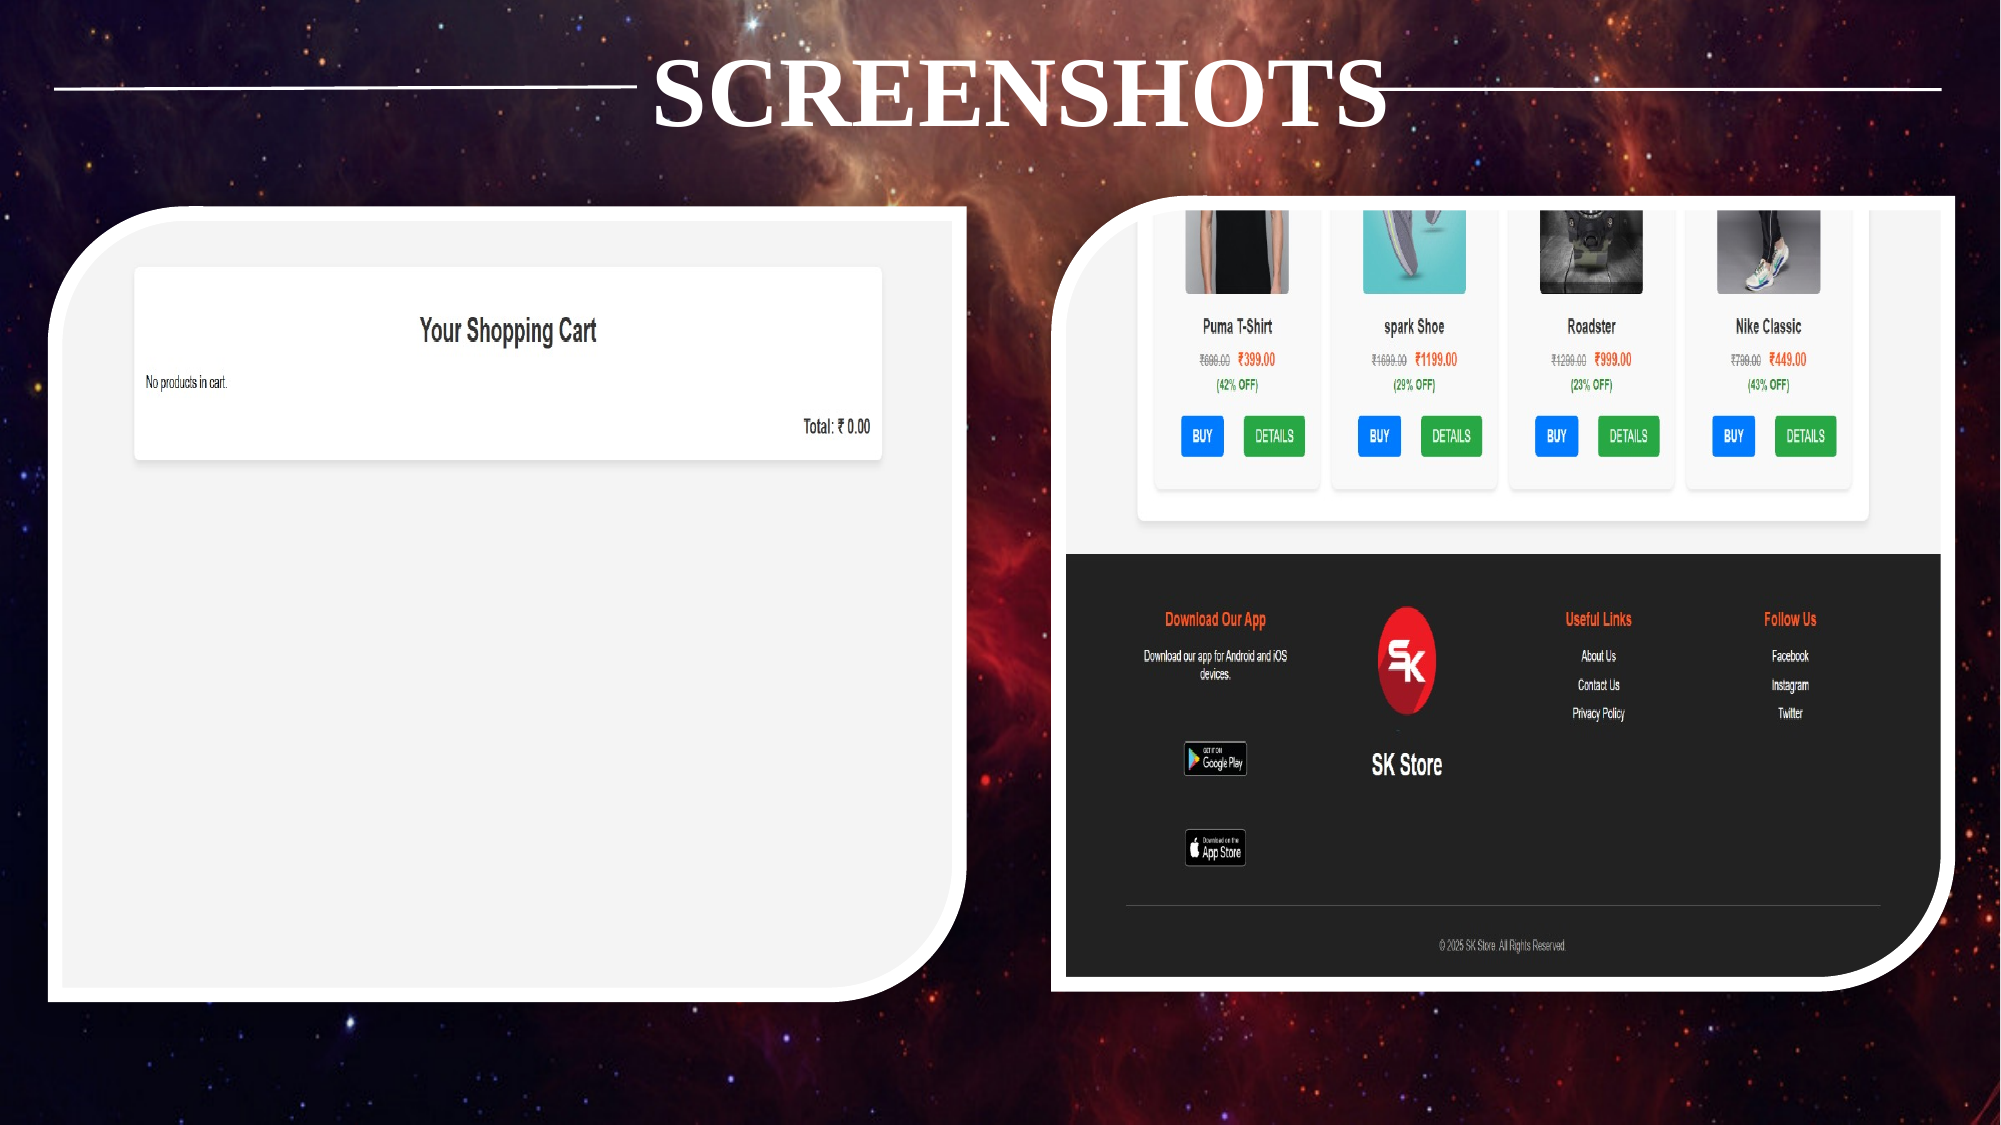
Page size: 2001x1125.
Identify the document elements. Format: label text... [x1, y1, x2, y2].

picture [0, 0, 2001, 1125]
text_box SCREENSHOTS [636, 19, 1406, 155]
